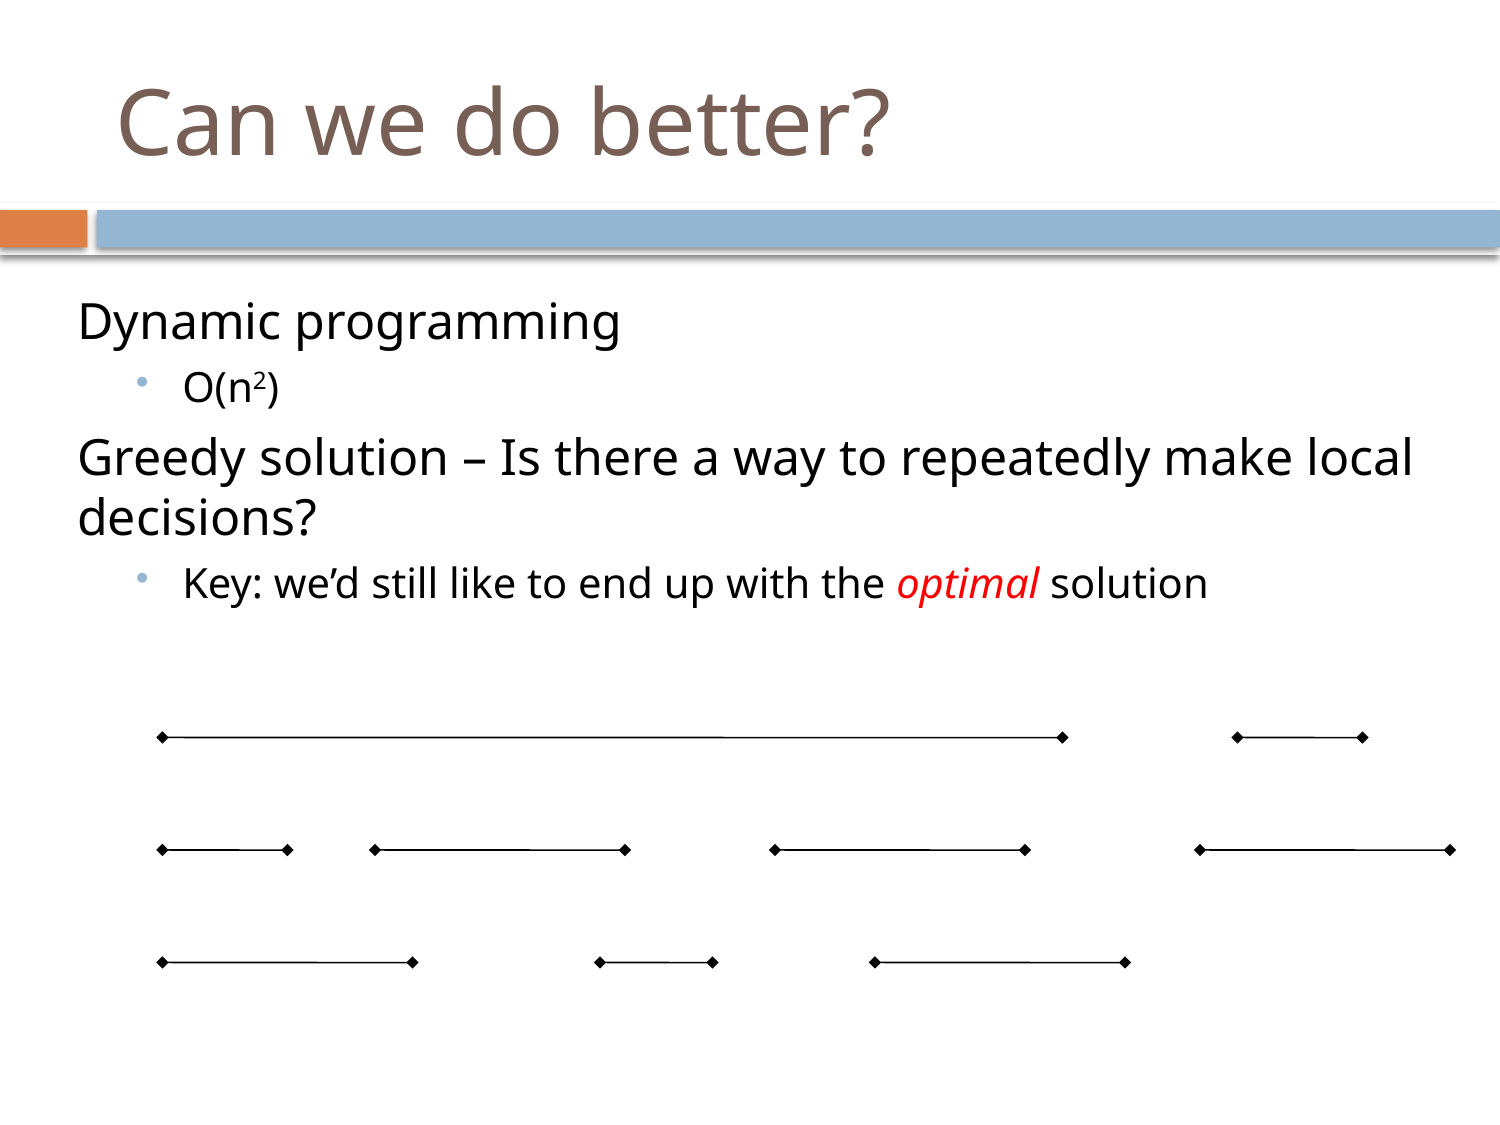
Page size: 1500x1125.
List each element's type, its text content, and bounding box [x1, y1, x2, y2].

text_box [768, 843, 1032, 857]
text_box [156, 843, 294, 857]
text_box [1193, 843, 1457, 857]
text_box [156, 731, 1069, 744]
text_box [1231, 731, 1369, 744]
text_box [156, 956, 419, 969]
title Can we do better? [100, 37, 1438, 200]
text_box [593, 956, 719, 969]
text_box [368, 843, 632, 857]
text_box [868, 956, 1132, 969]
list Dynamic programming O(n2) Greedy solution – Is there a way to repeatedly make local decisions? Key: we’d still like to end up with the optimal solution [62, 282, 1438, 675]
